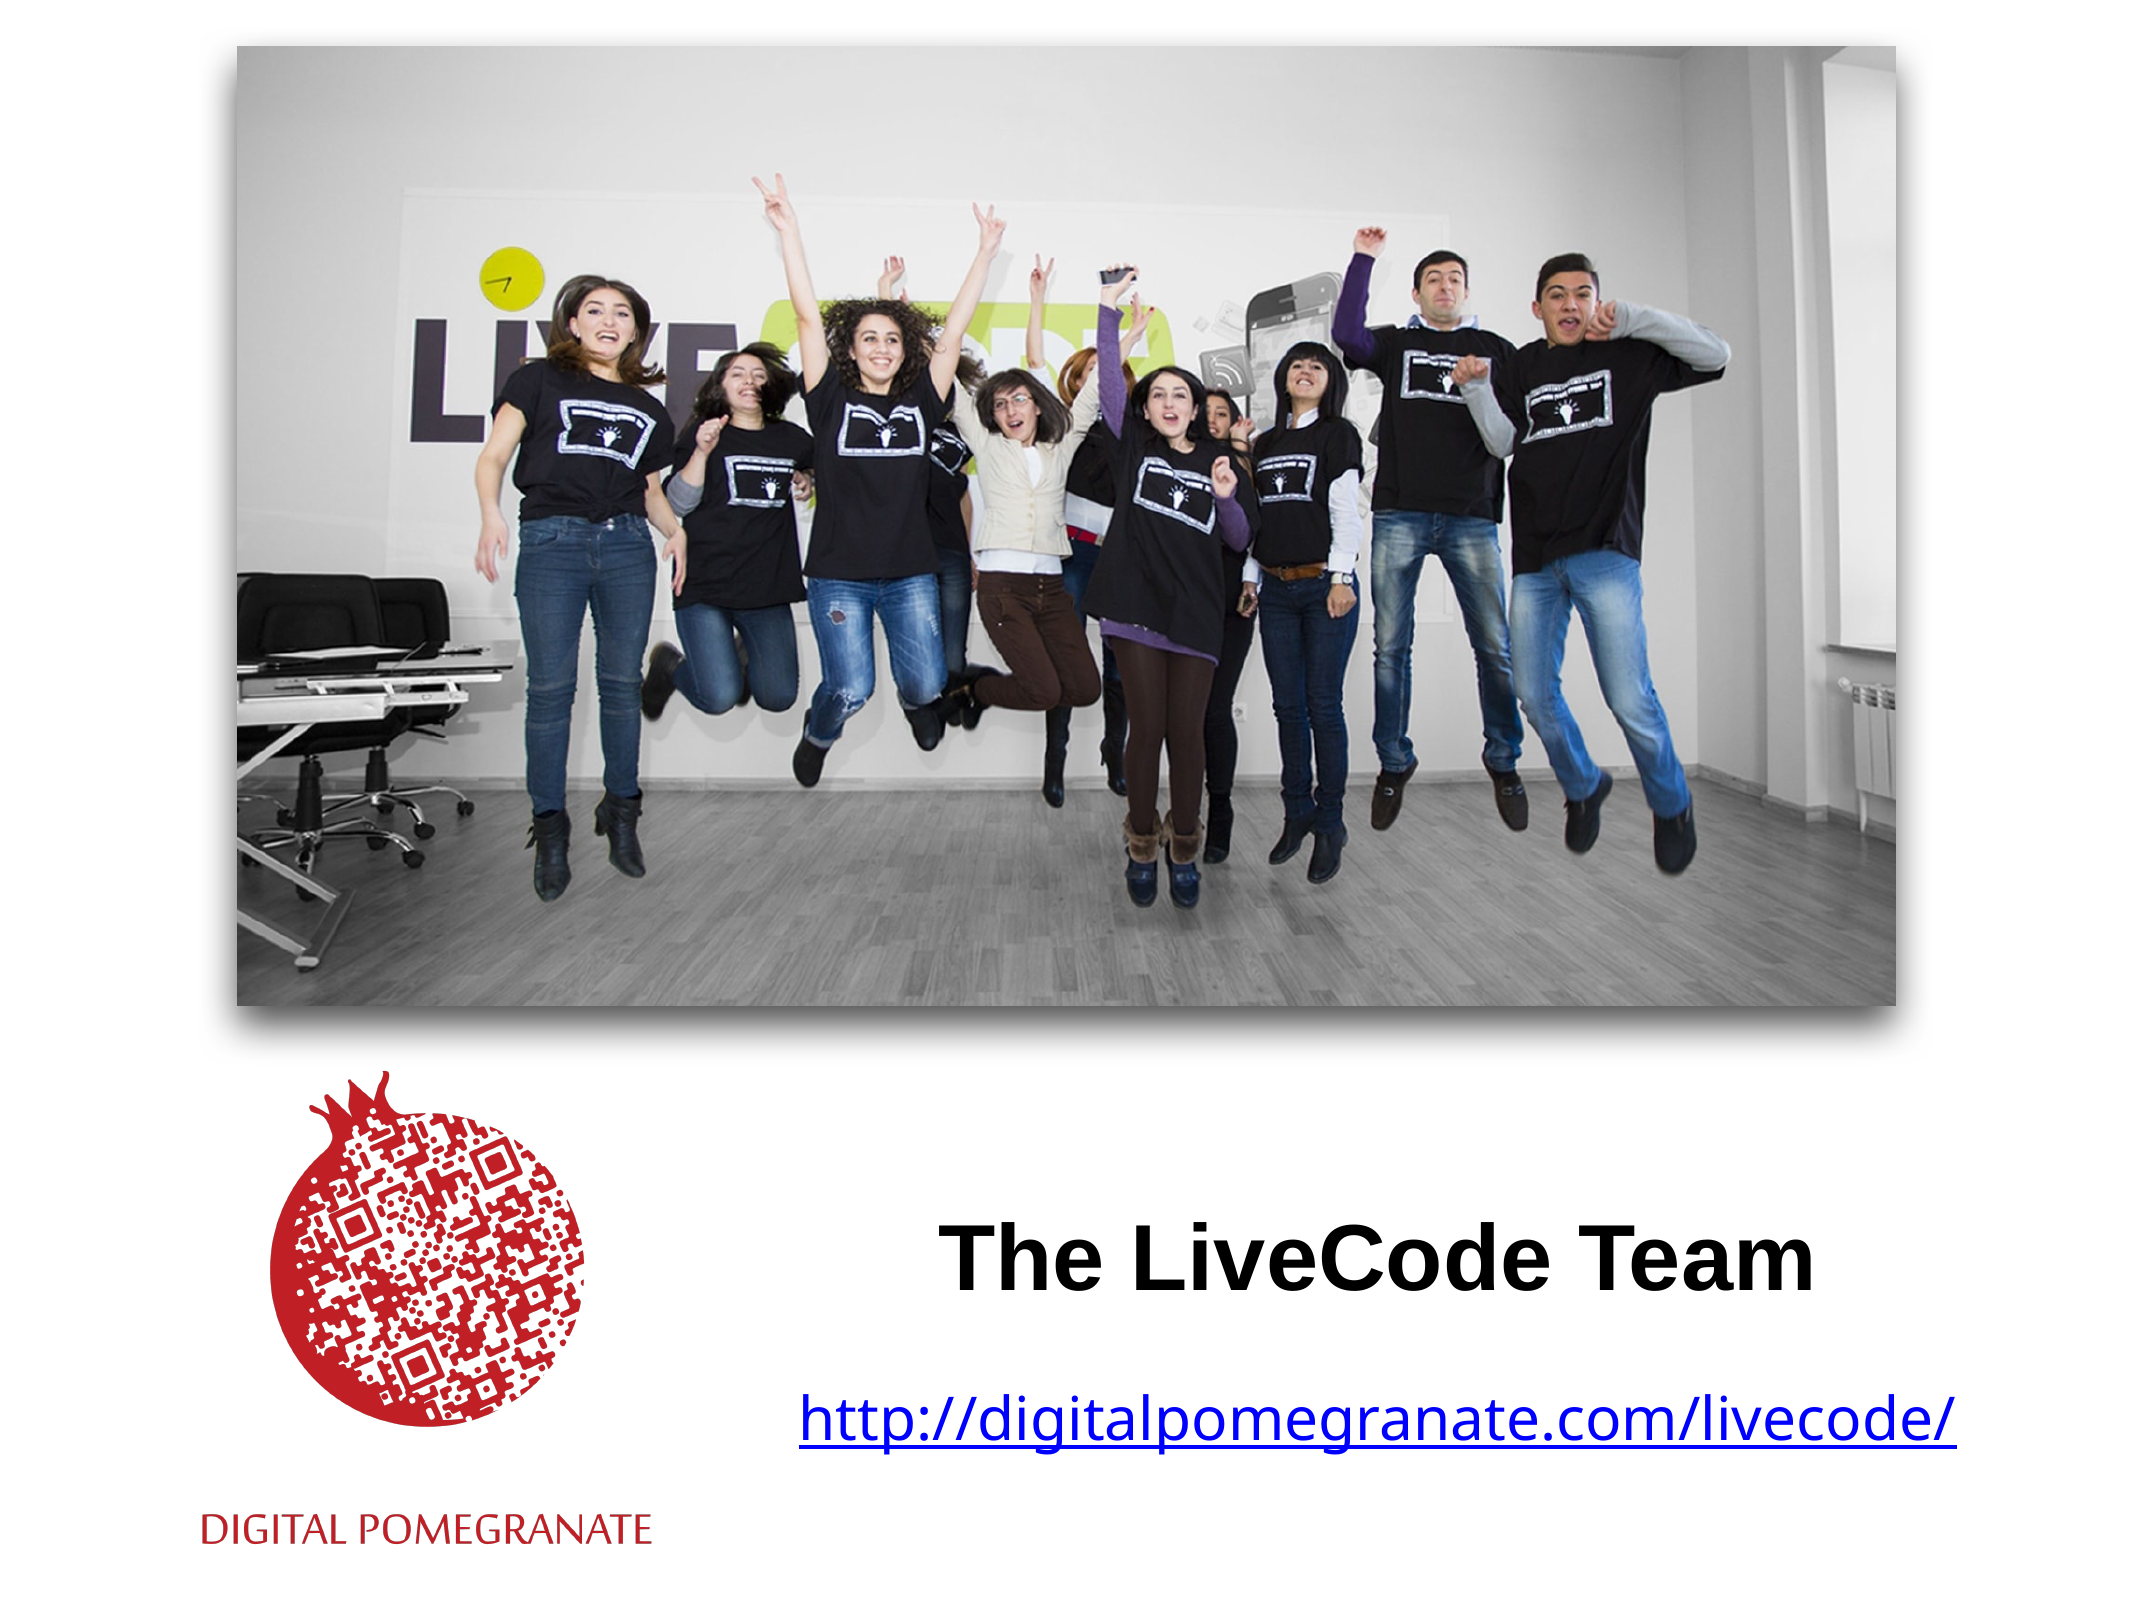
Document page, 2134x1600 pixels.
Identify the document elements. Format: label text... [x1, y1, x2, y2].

picture [237, 45, 1896, 1006]
picture [191, 1055, 666, 1556]
text_box The LiveCode Team [929, 1188, 1826, 1318]
text_box http://digitalpomegranate.com/livecode/ [790, 1371, 1966, 1471]
